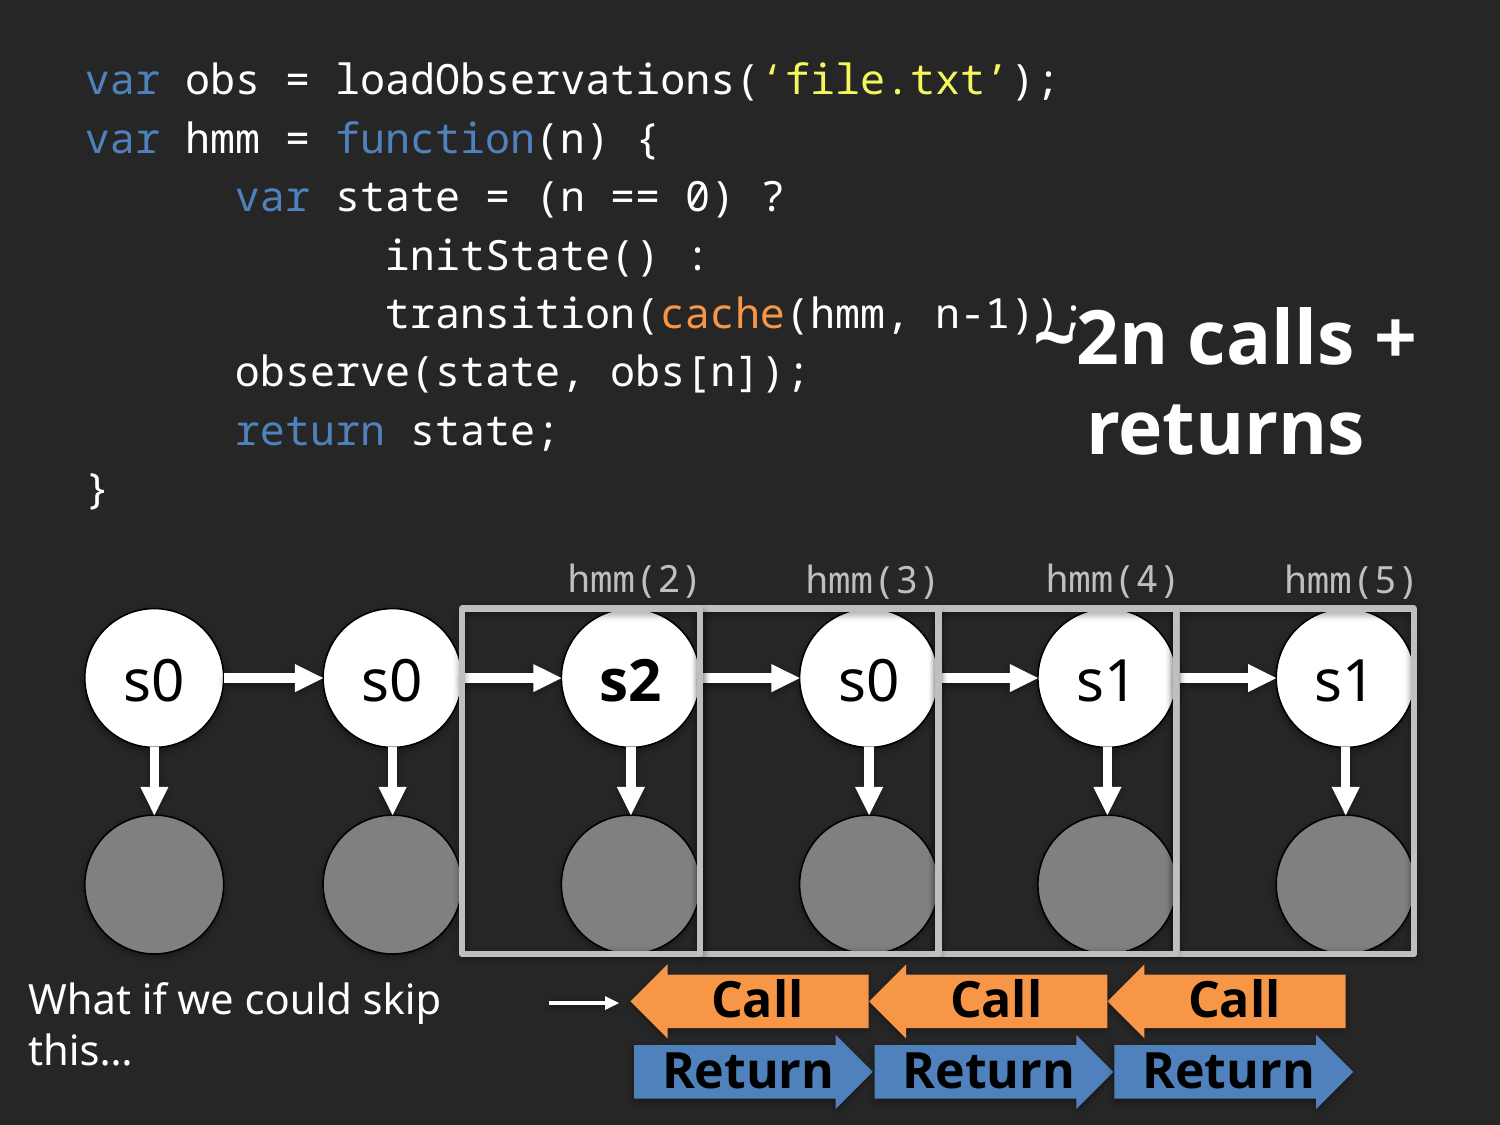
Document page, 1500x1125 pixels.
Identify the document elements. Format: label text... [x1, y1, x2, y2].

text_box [461, 547, 1455, 1110]
text_box var obs = loadObservations(‘file.txt’); var hmm = function(n) { var state = (n == 0) ? initState() : transition(cache(hmm, n-1)); observe(state, obs[n]); return state; } [70, 45, 1162, 562]
text_box [84, 814, 225, 955]
text_box s0 [84, 607, 225, 748]
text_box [13, 965, 620, 1032]
text_box s0 [322, 607, 454, 748]
text_box [322, 814, 454, 955]
text_box ~2n calls + returns [1162, 281, 1440, 477]
